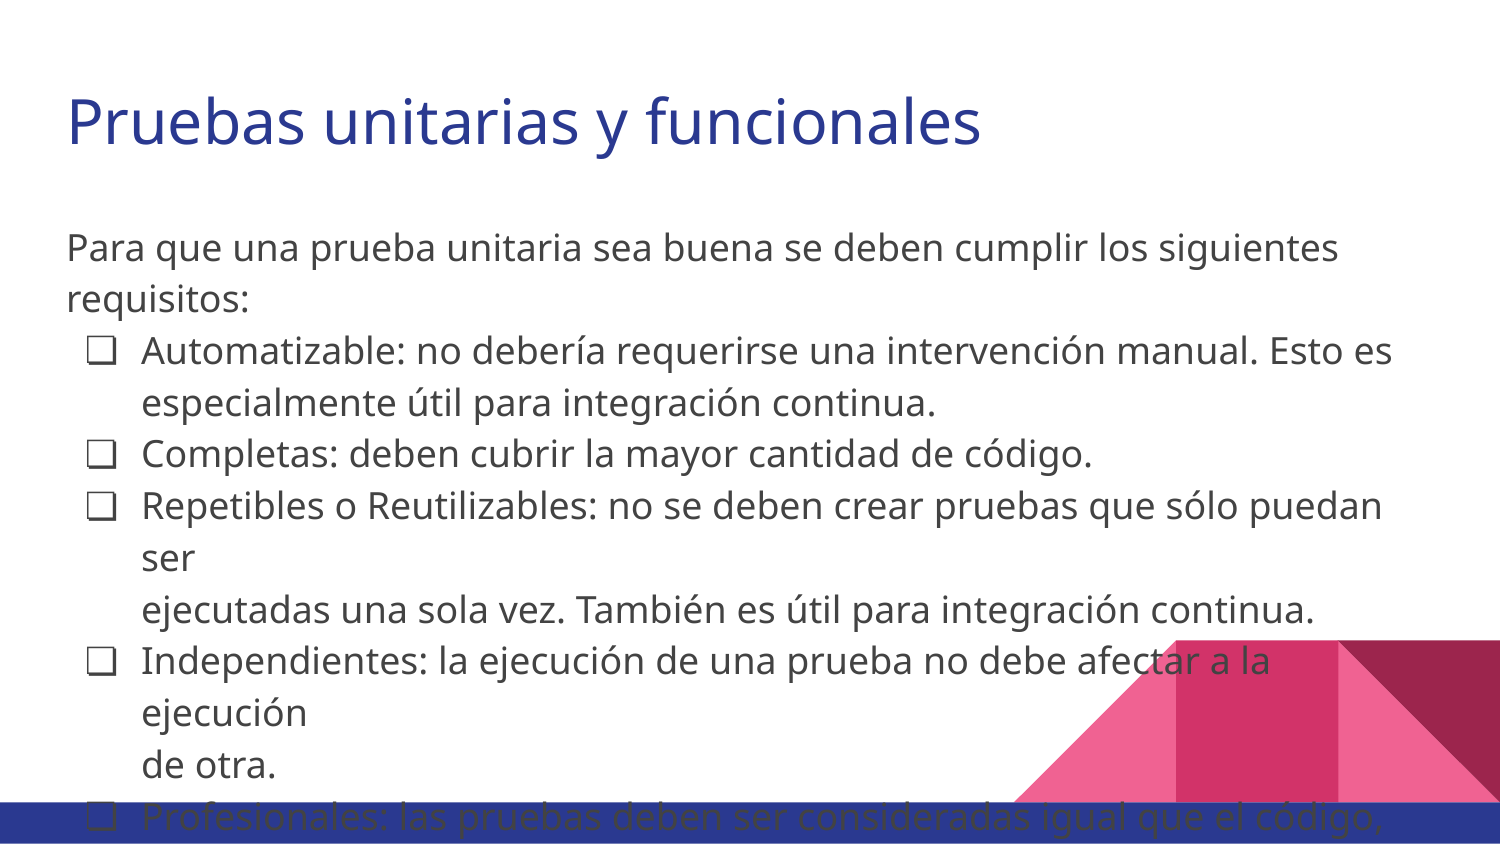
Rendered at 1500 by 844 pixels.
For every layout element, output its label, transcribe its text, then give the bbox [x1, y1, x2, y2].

title Pruebas unitarias y funcionales [51, 67, 1449, 167]
list Para que una prueba unitaria sea buena se deben cumplir los siguientes requisitos: Automatizable: no debería requerirse una intervención manual. Esto es especialmente útil para integración continua. Completas: deben cubrir la mayor cantidad de código. Repetibles o Reutilizables: no se deben crear pruebas que sólo puedan ser ejecutadas una sola vez. También es útil para integración continua. Independientes: la ejecución de una prueba no debe afectar a la ejecución de otra. Profesionales: las pruebas deben ser consideradas igual que el código, con la misma profesionalidad, documentación, etc. [51, 201, 1449, 750]
